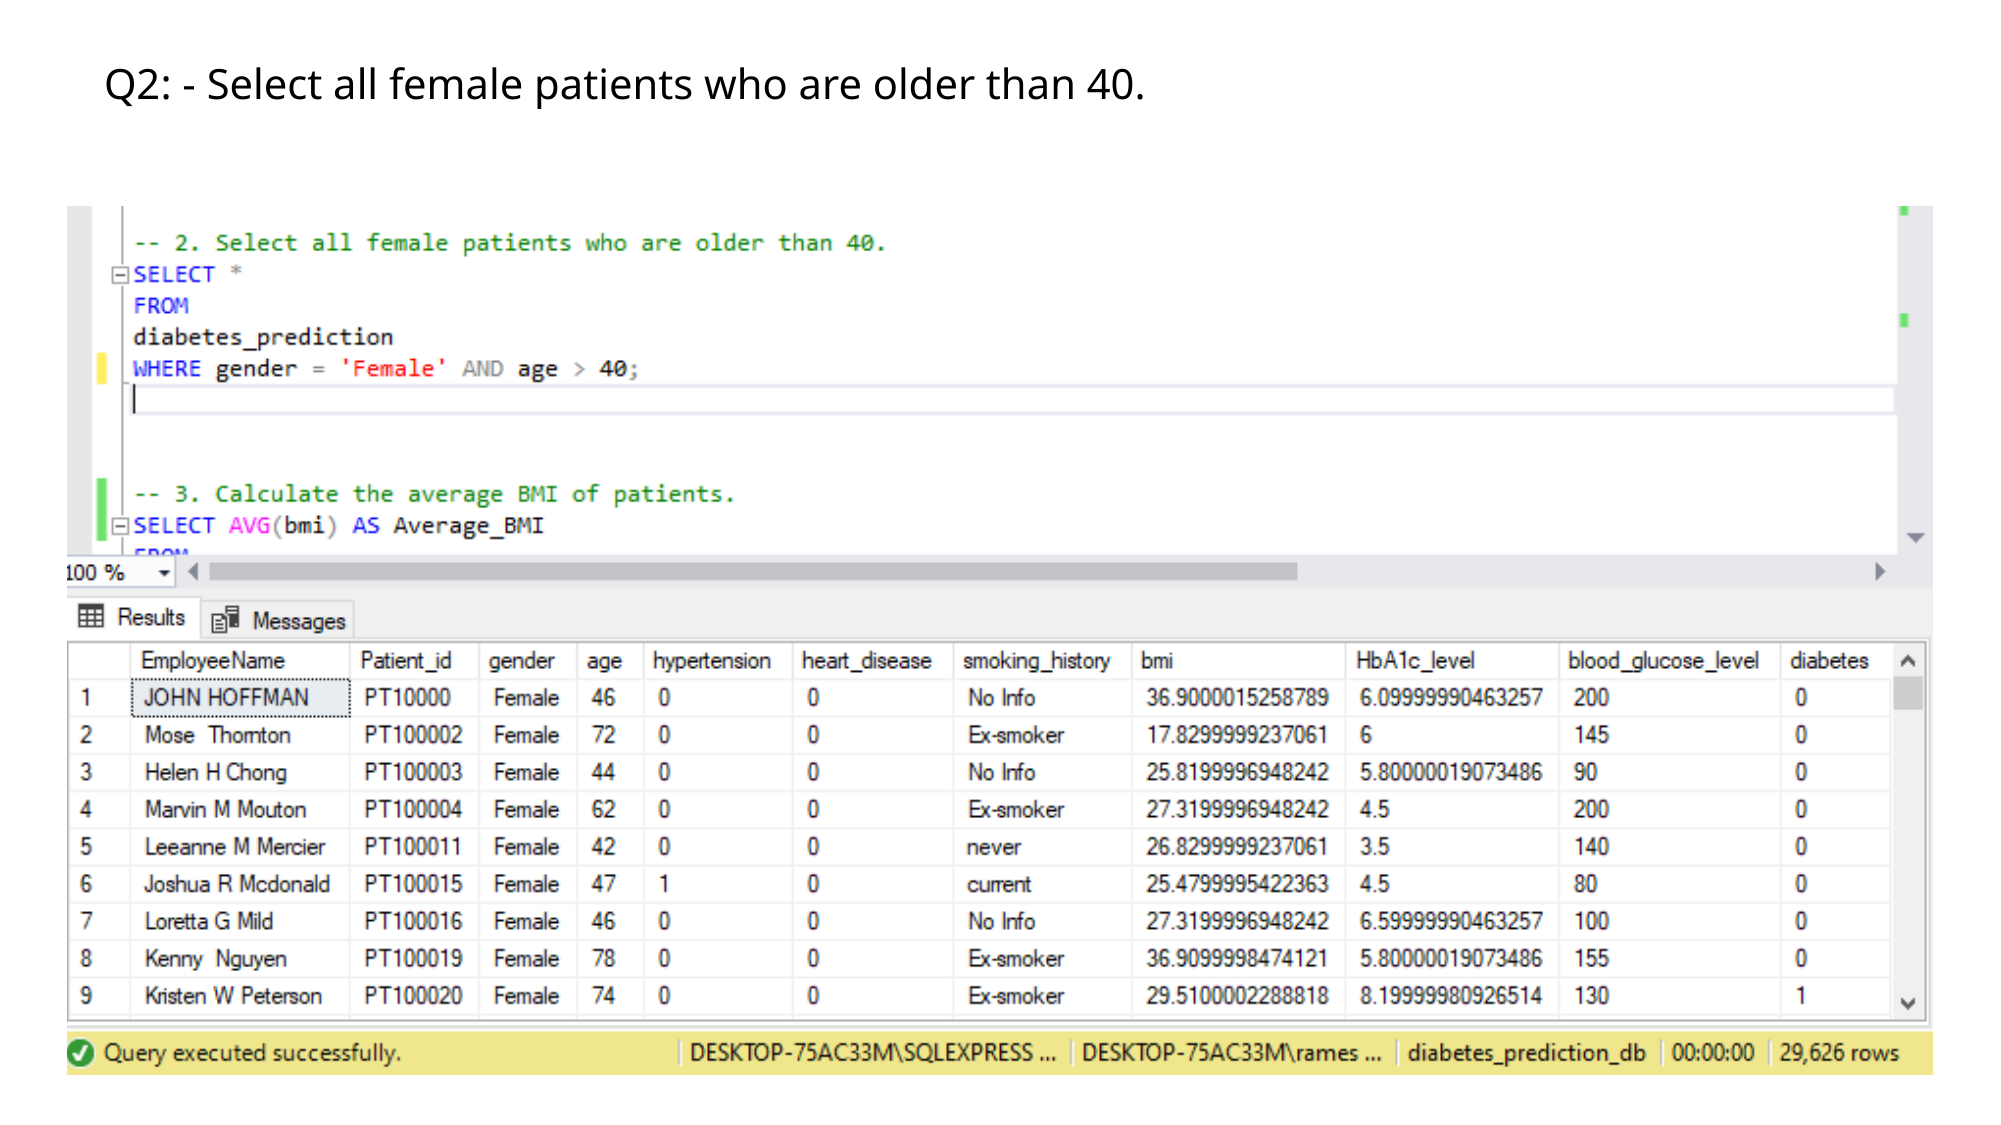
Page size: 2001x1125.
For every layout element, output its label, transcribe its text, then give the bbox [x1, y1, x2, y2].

picture [67, 206, 1933, 1075]
text_box Q2: - Select all female patients who are older than 40. [89, 50, 1900, 116]
